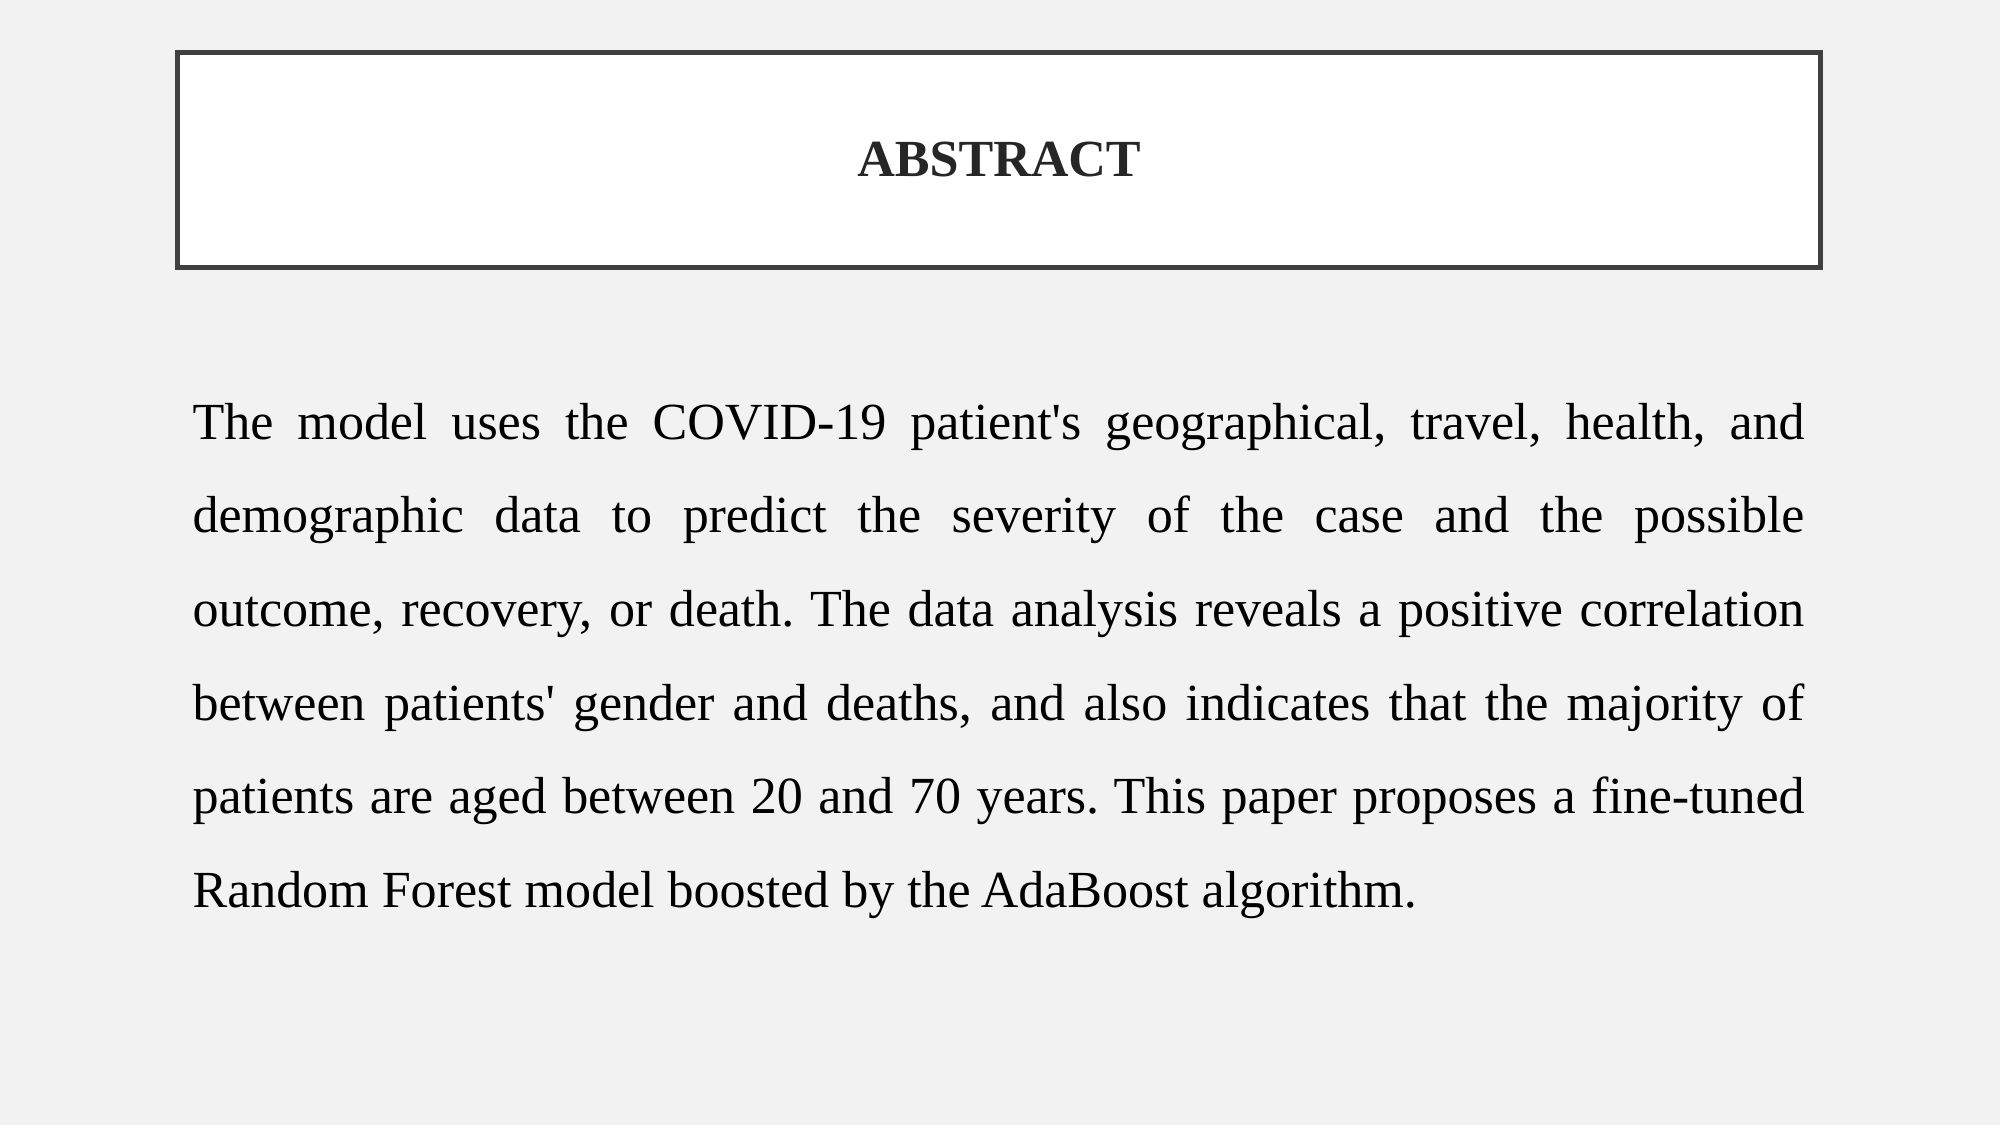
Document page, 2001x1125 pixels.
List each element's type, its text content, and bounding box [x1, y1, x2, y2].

list The model uses the COVID-19 patient's geographical, travel, health, and demographic data to predict the severity of the case and the possible outcome, recovery, or death. The data analysis reveals a positive correlation between patients' gender and deaths, and also indicates that the majority of patients are aged between 20 and 70 years. This paper proposes a fine-tuned Random Forest model boosted by the AdaBoost algorithm. [177, 348, 1821, 1057]
title ABSTRACT [175, 50, 1823, 270]
